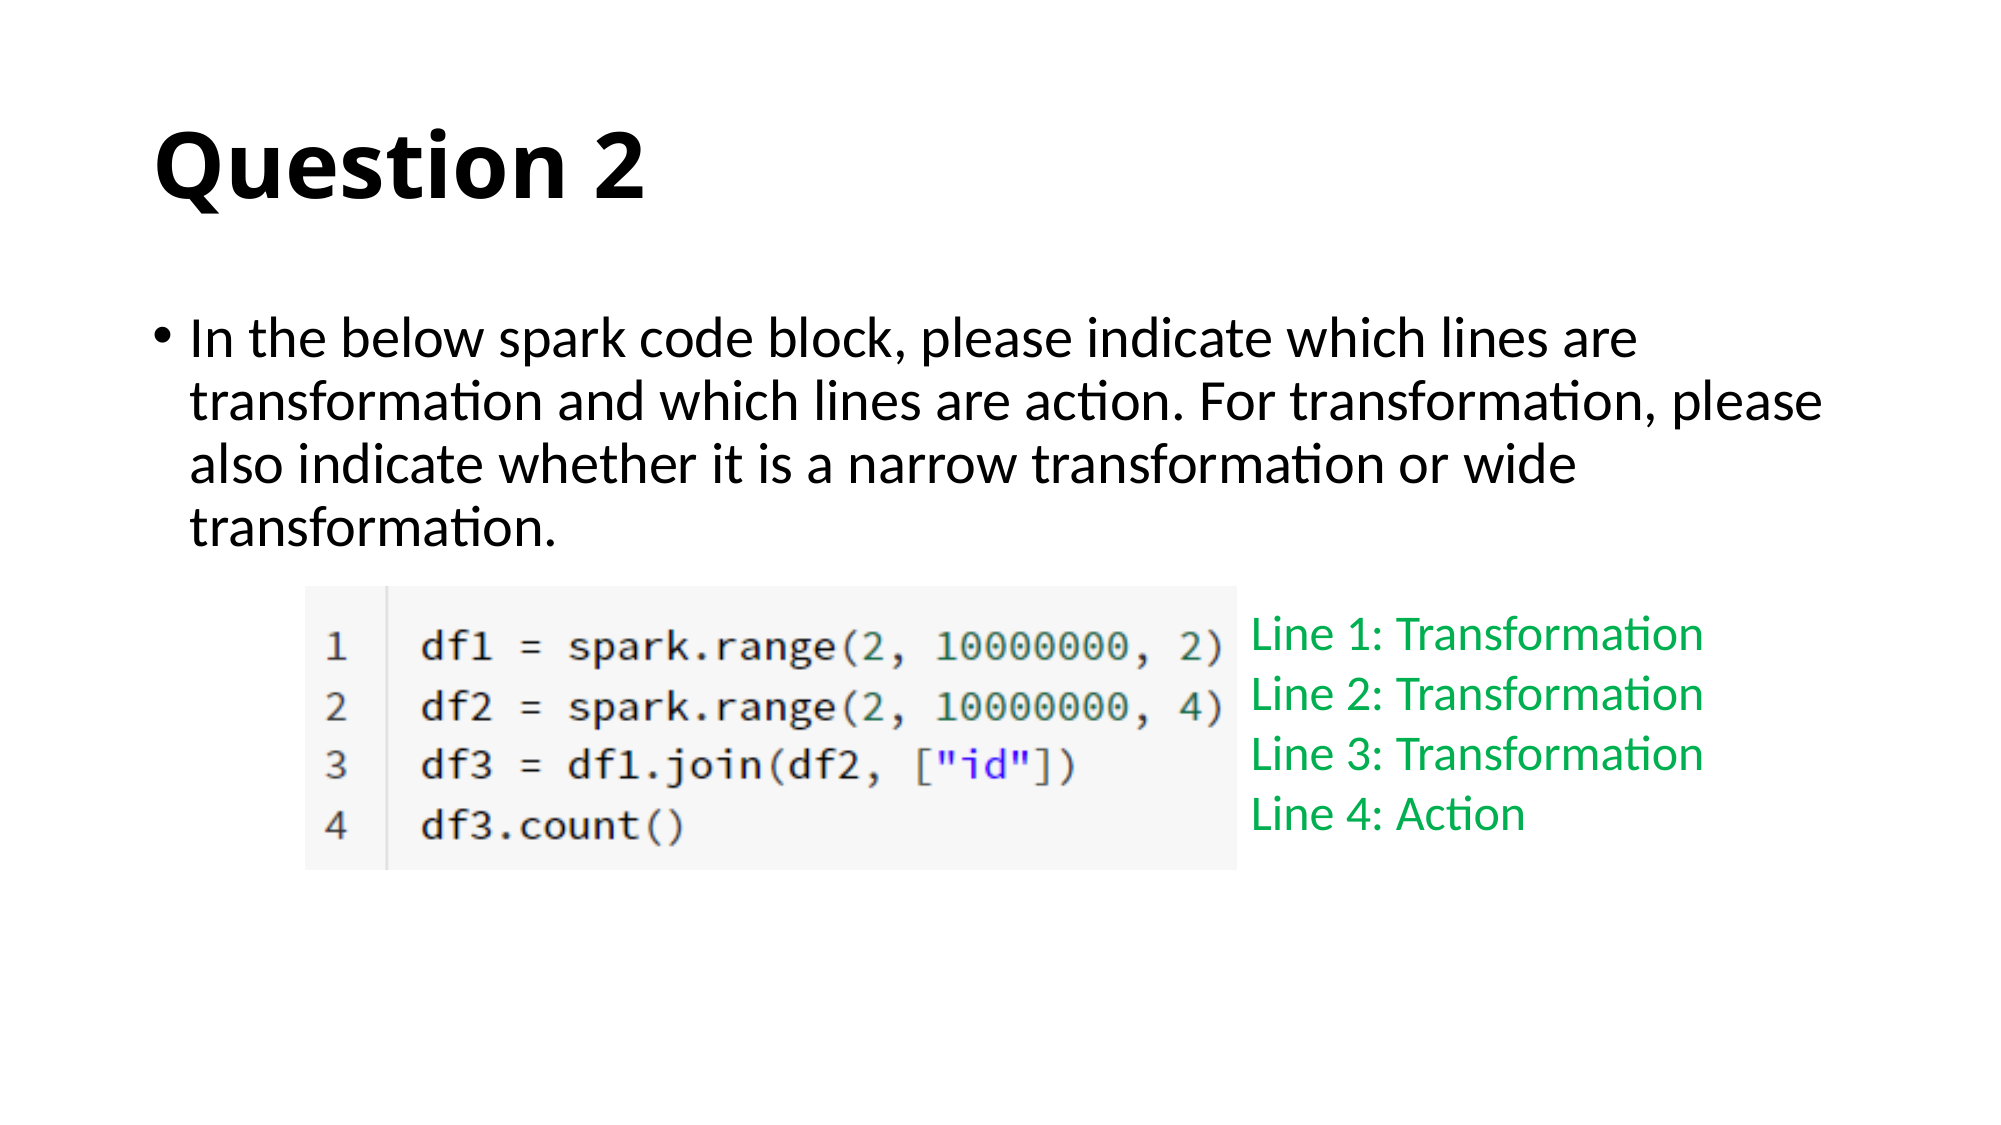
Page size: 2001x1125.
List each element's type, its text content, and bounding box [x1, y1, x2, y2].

text_box Line 1: Transformation Line 2: Transformation Line 3: Transformation Line 4: Action [1237, 592, 1914, 848]
list In the below spark code block, please indicate which lines are transformation and which lines are action. For transformation, please also indicate whether it is a narrow transformation or wide transformation. [137, 299, 1863, 1014]
picture [305, 586, 1237, 870]
title Question 2 [137, 59, 1863, 278]
